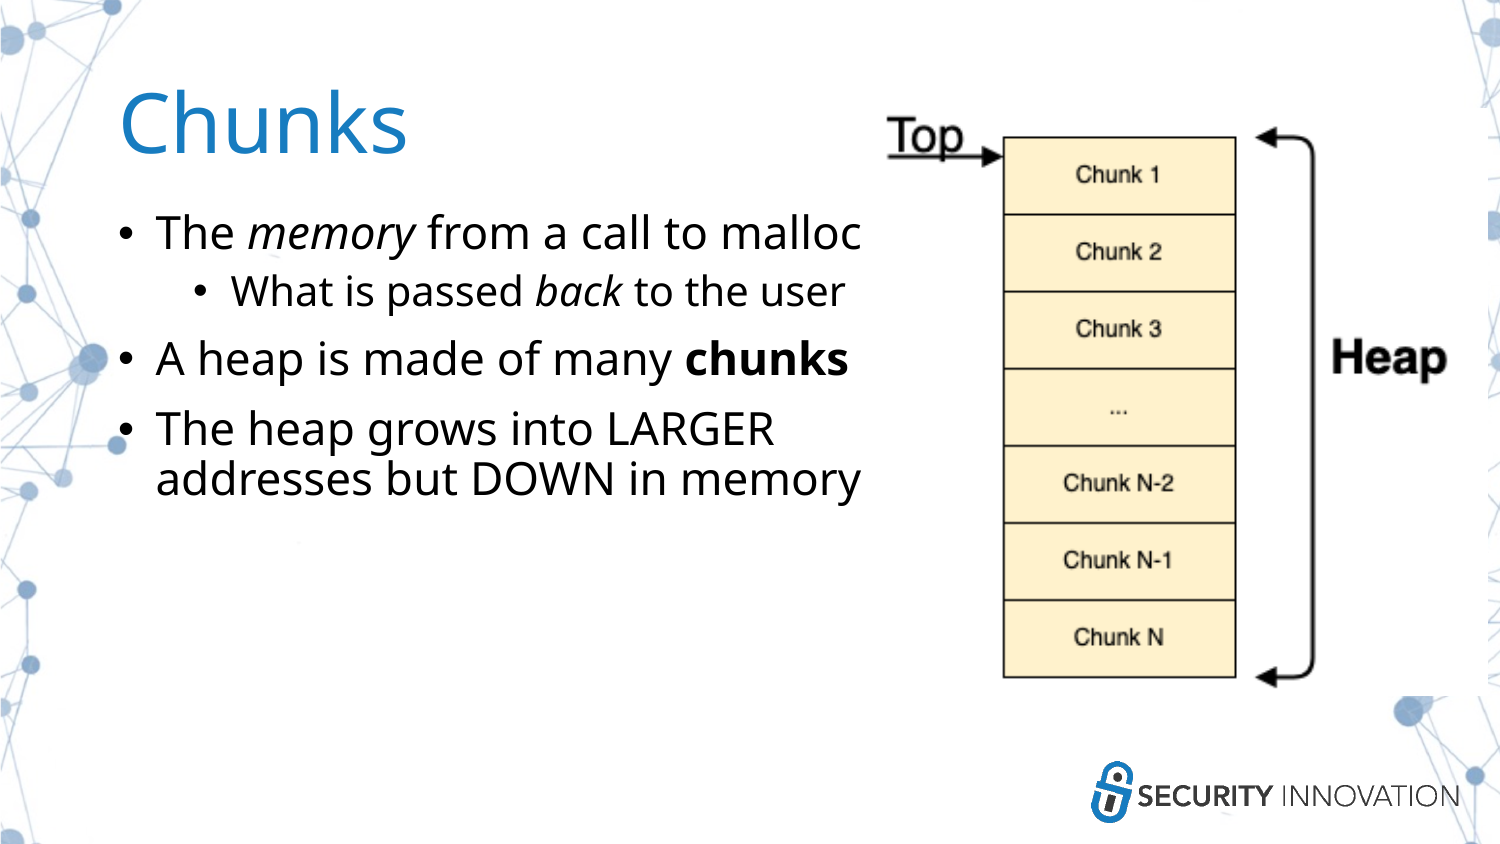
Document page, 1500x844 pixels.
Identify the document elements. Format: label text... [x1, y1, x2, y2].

title Chunks [103, 44, 1397, 202]
picture [872, 1, 1500, 844]
picture [1, 1, 333, 844]
list The memory from a call to malloc What is passed back to the user A heap is made of many chunks The heap grows into LARGER addresses but DOWN in memory [103, 202, 882, 739]
